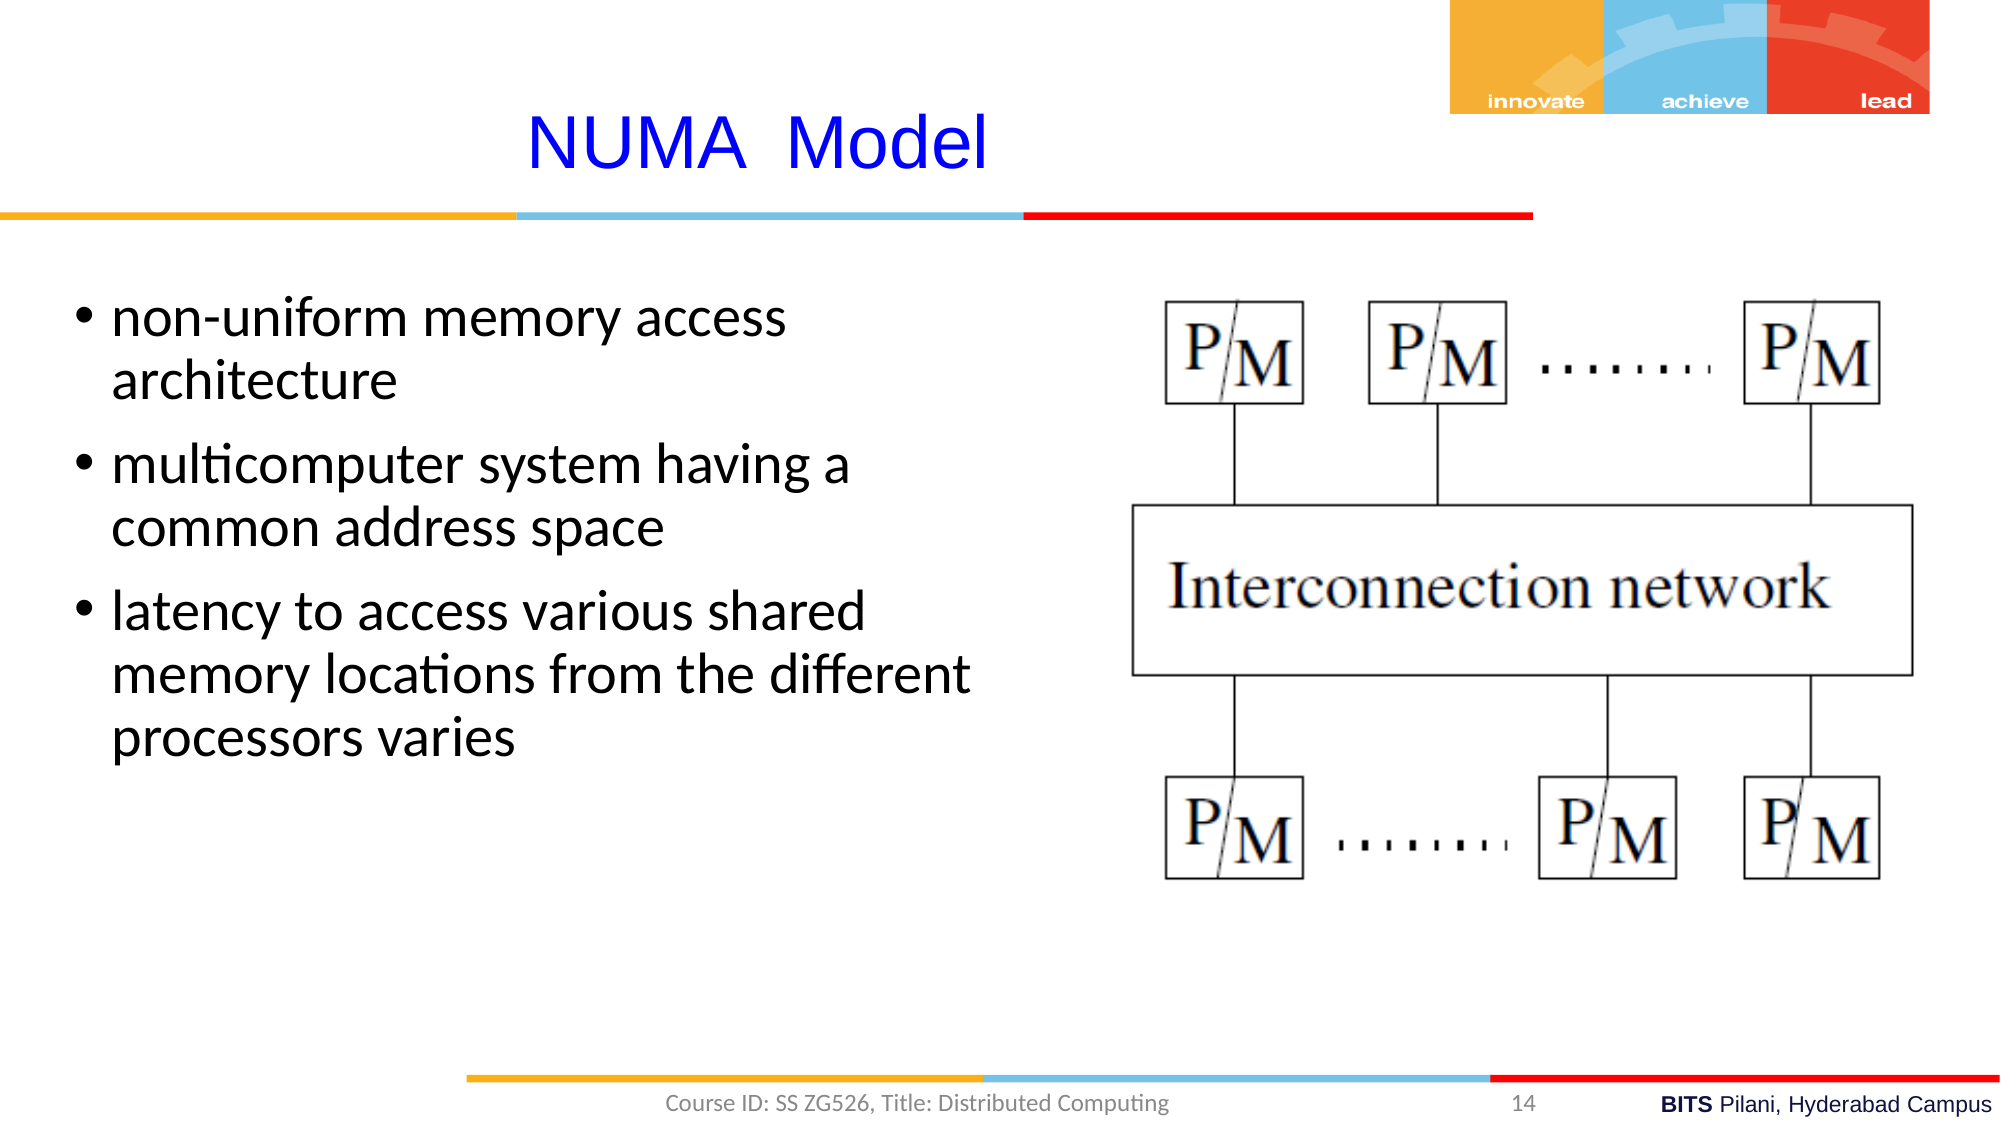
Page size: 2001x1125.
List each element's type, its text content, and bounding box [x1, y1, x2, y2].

text_box non-uniform memory access architecture multicomputer system having a common address space latency to access various shared memory locations from the different processors varies [66, 278, 1027, 776]
list NUMA Model [66, 51, 1450, 240]
picture [1449, 0, 1930, 114]
text_box Course ID: SS ZG526, Title: Distributed Computing [580, 1078, 1256, 1124]
text_box 14 [1422, 1079, 1544, 1124]
picture [1087, 278, 1923, 892]
